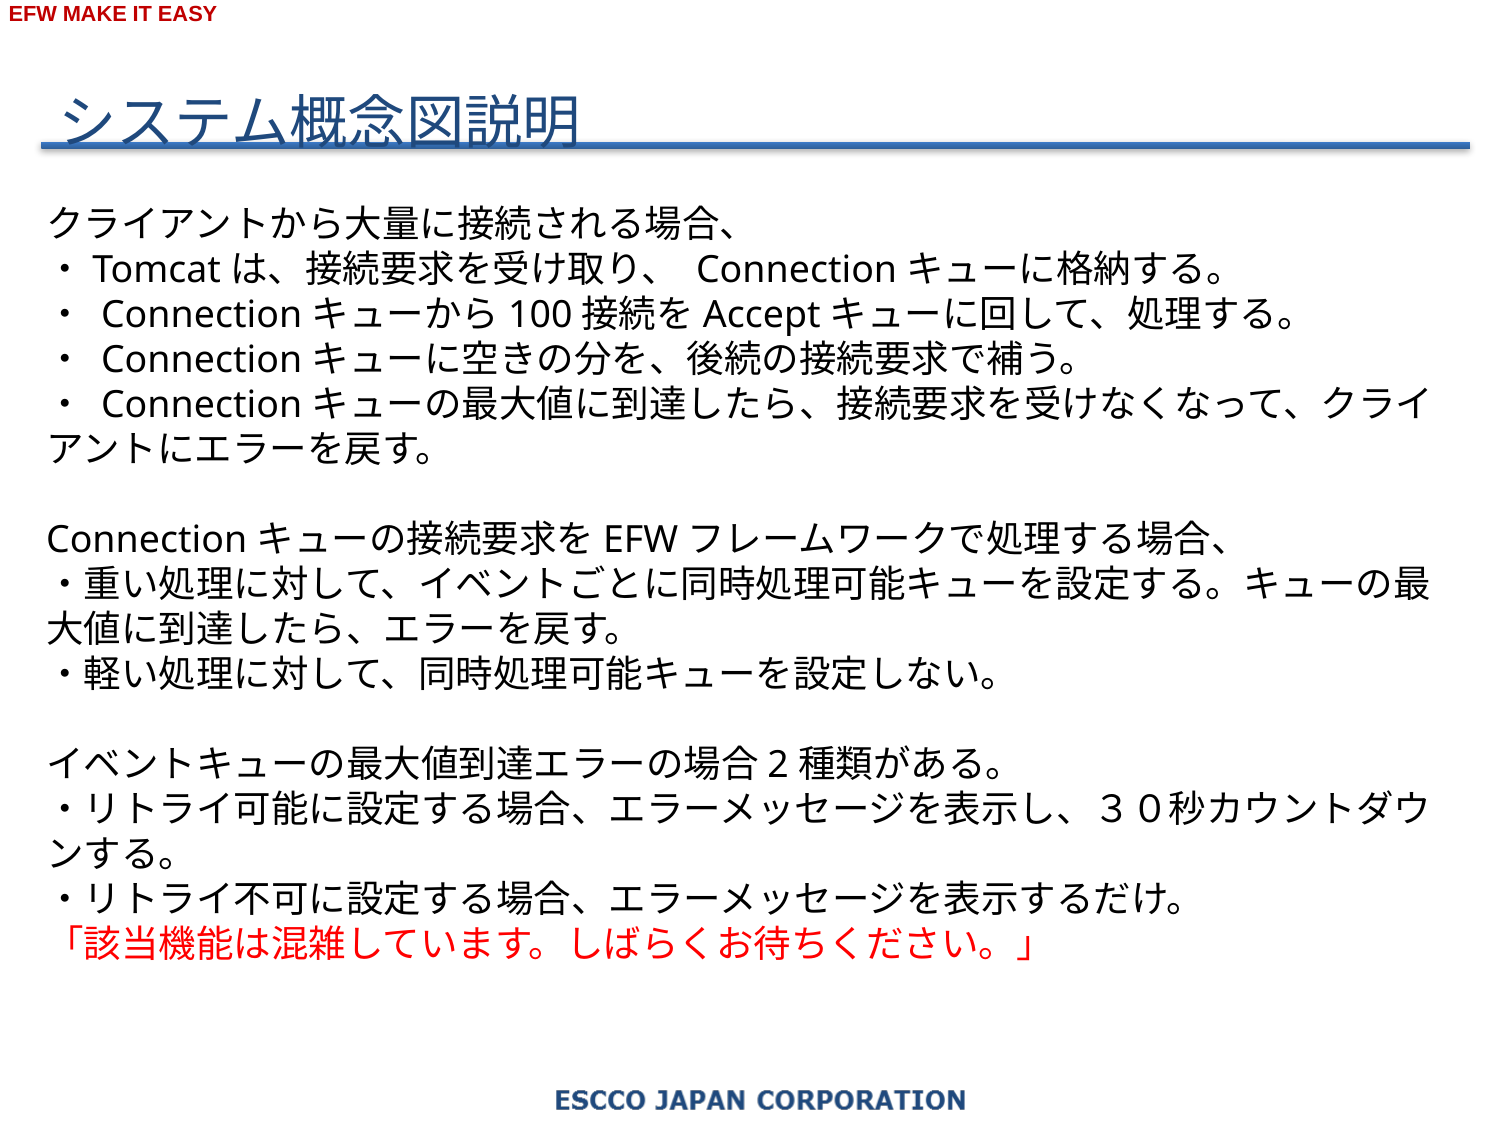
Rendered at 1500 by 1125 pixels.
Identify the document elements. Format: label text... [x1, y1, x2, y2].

picture [523, 1069, 999, 1125]
text_box クライアントから大量に接続される場合、 ・Tomcatは、接続要求を受け取り、 Connectionキューに格納する。 ・ Connectionキューから100接続をAcceptキューに回して、処理する。 ・ Connectionキューに空きの分を、後続の接続要求で補う。 ・ Connectionキューの最大値に到達したら、接続要求を受けなくなって、クライアントにエラーを戻す。 Connectionキューの接続要求をEFWフレームワークで処理する場合、 ・重い処理に対して、イベントごとに同時処理可能キューを設定する。キューの最大値に到達したら、エラーを戻す。 ・軽い処理に対して、同時処理可能キューを設定しない。 イベントキューの最大値到達エラーの場合2種類がある。 ・リトライ可能に設定する場合、エラーメッセージを表示し、３０秒カウントダウンする。 ・リトライ不可に設定する場合、エラーメッセージを表示するだけ。 「該当機能は混雑しています。しばらくお待ちください。」 [46, 192, 1447, 933]
title システム概念図説明 [43, 71, 1394, 164]
